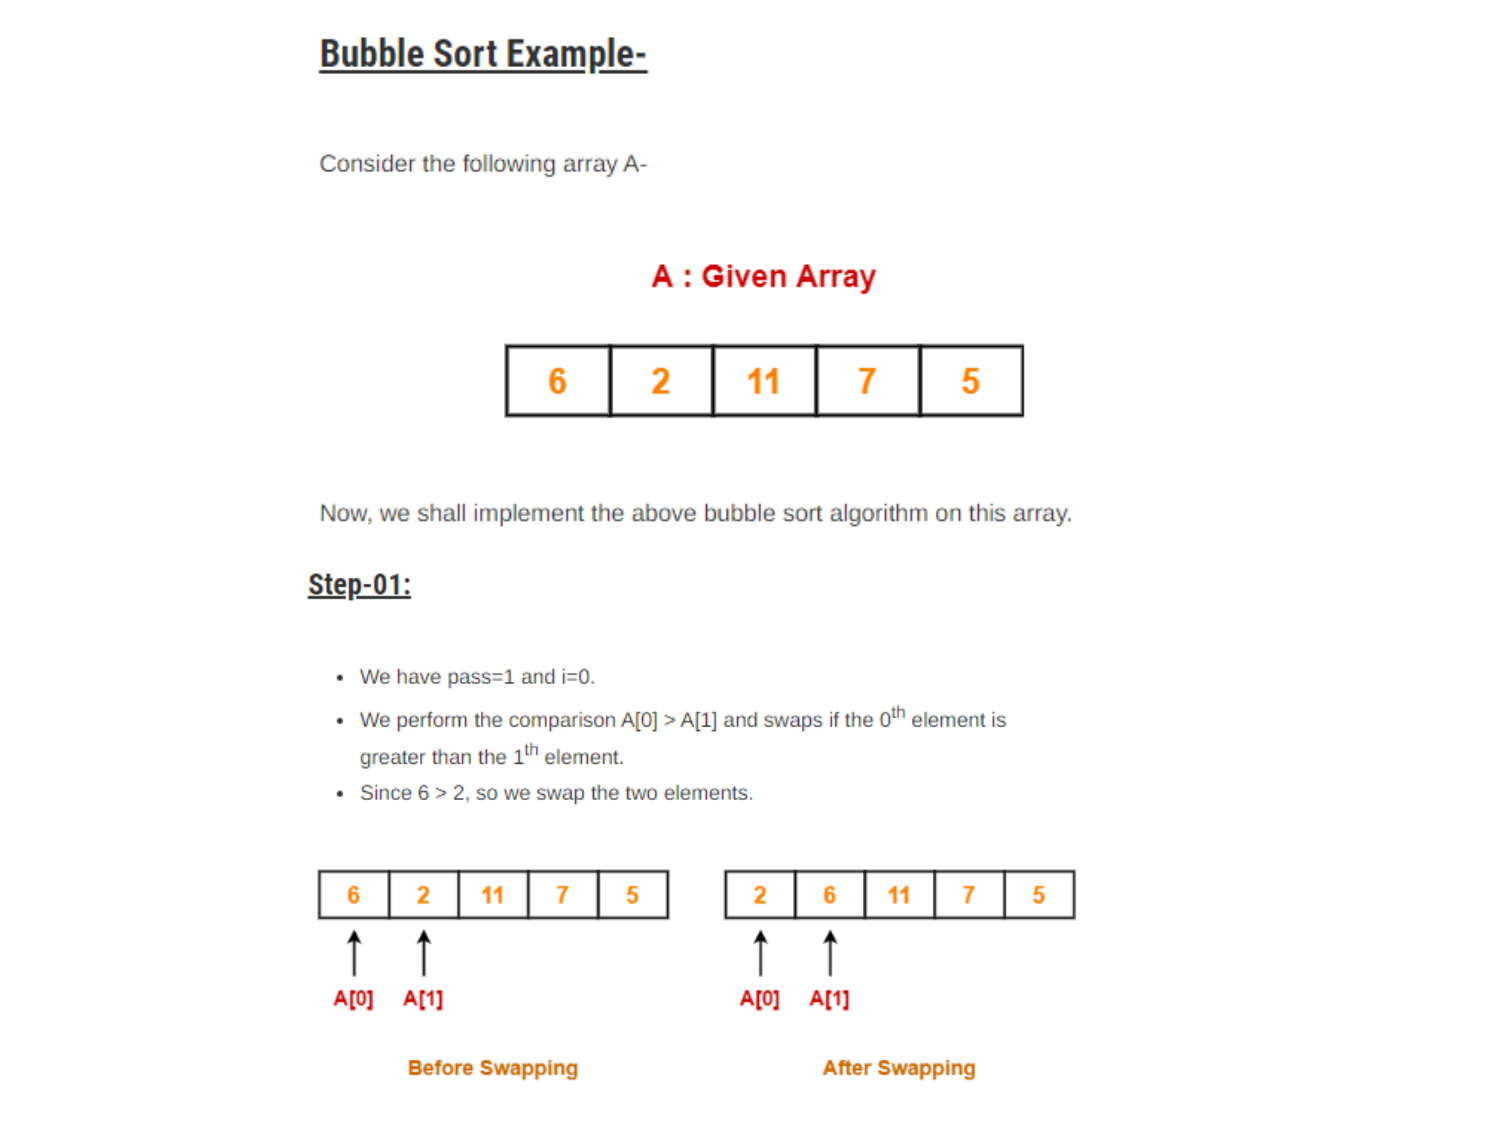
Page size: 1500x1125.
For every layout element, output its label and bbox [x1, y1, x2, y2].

picture [312, 24, 1088, 550]
picture [299, 562, 1088, 1100]
